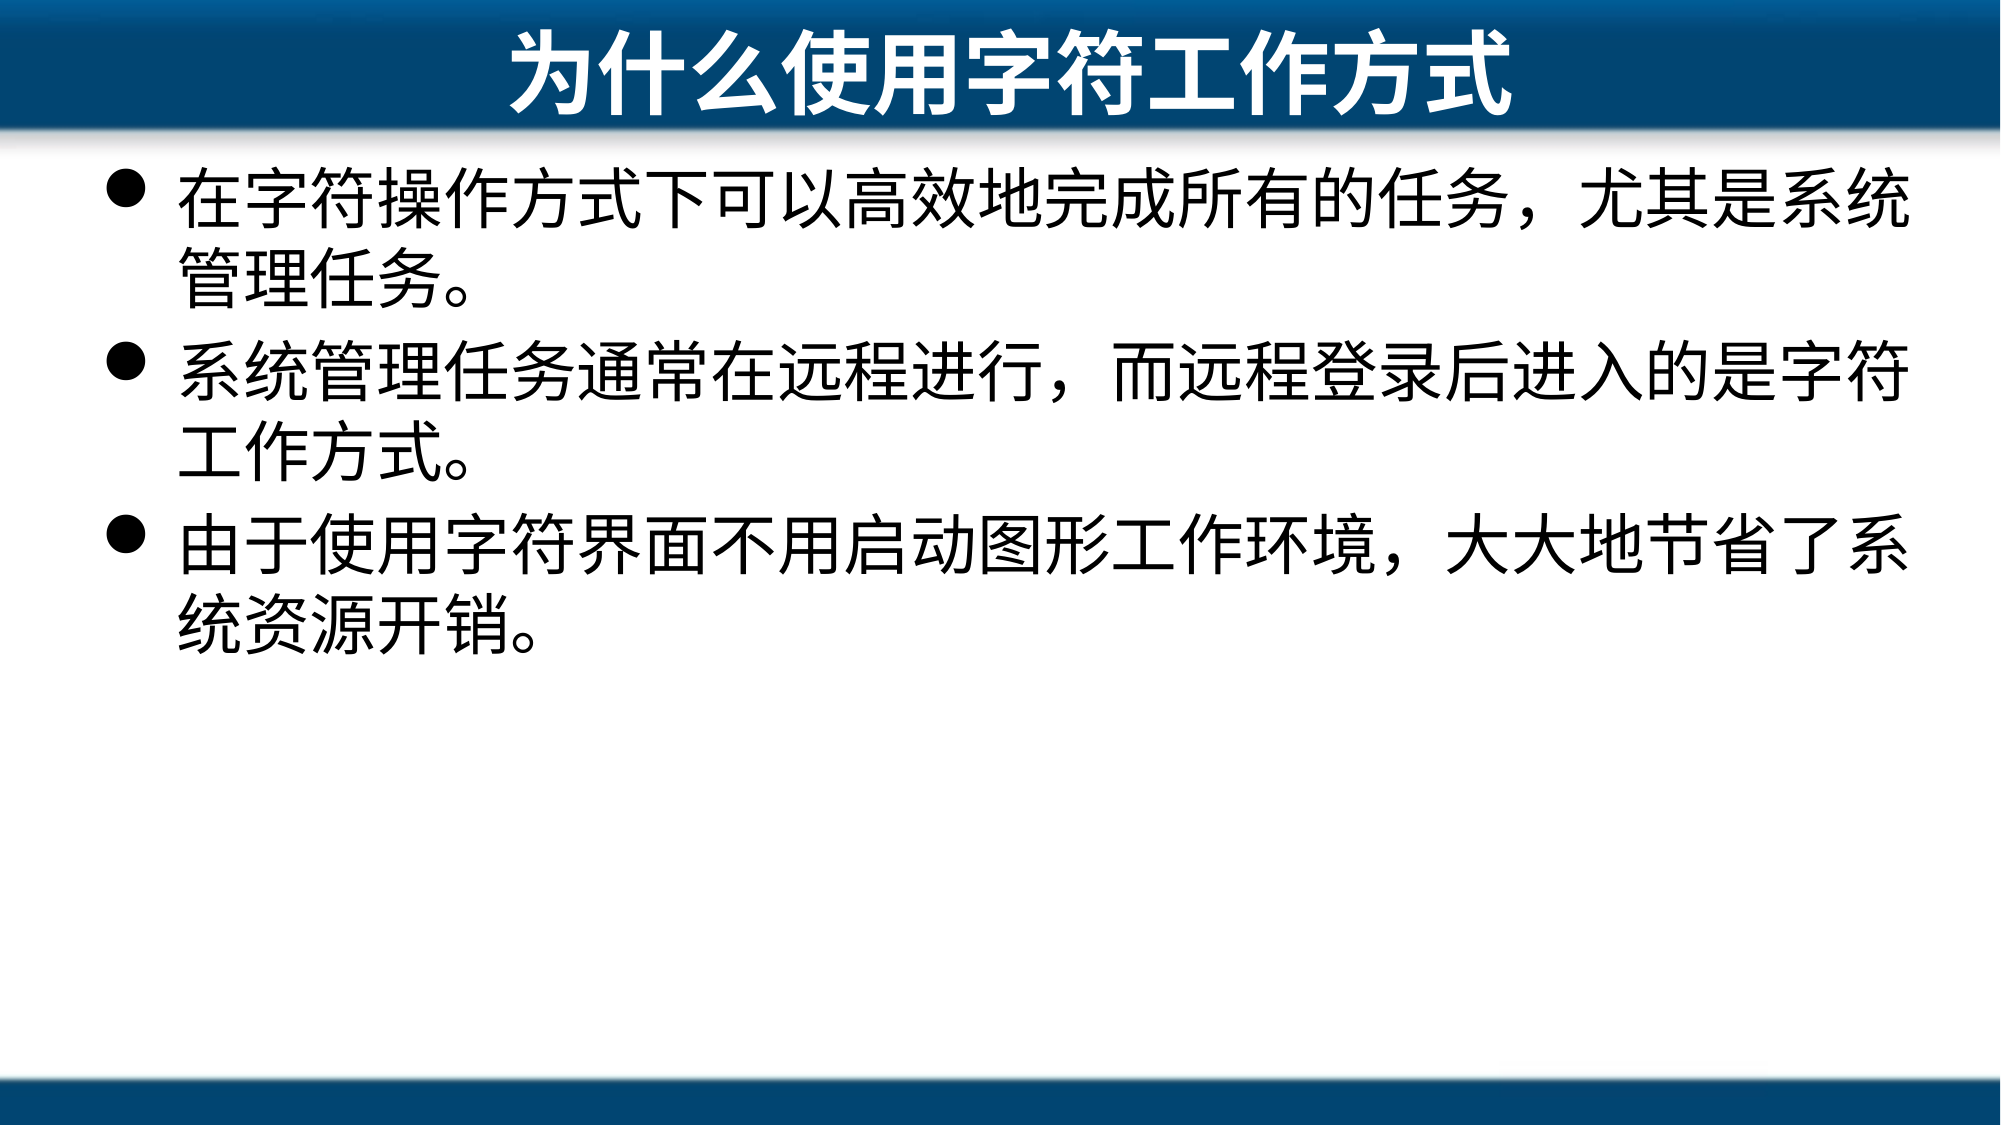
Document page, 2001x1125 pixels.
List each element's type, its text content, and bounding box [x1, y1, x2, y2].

picture [0, 0, 2001, 1125]
list 在字符操作方式下可以高效地完成所有的任务，尤其是系统管理任务。 系统管理任务通常在远程进行，而远程登录后进入的是字符工作方式。 由于使用字符界面不用启动图形工作环境，大大地节省了系统资源开销。 [86, 149, 1934, 958]
title 为什么使用字符工作方式 [86, 19, 1934, 124]
